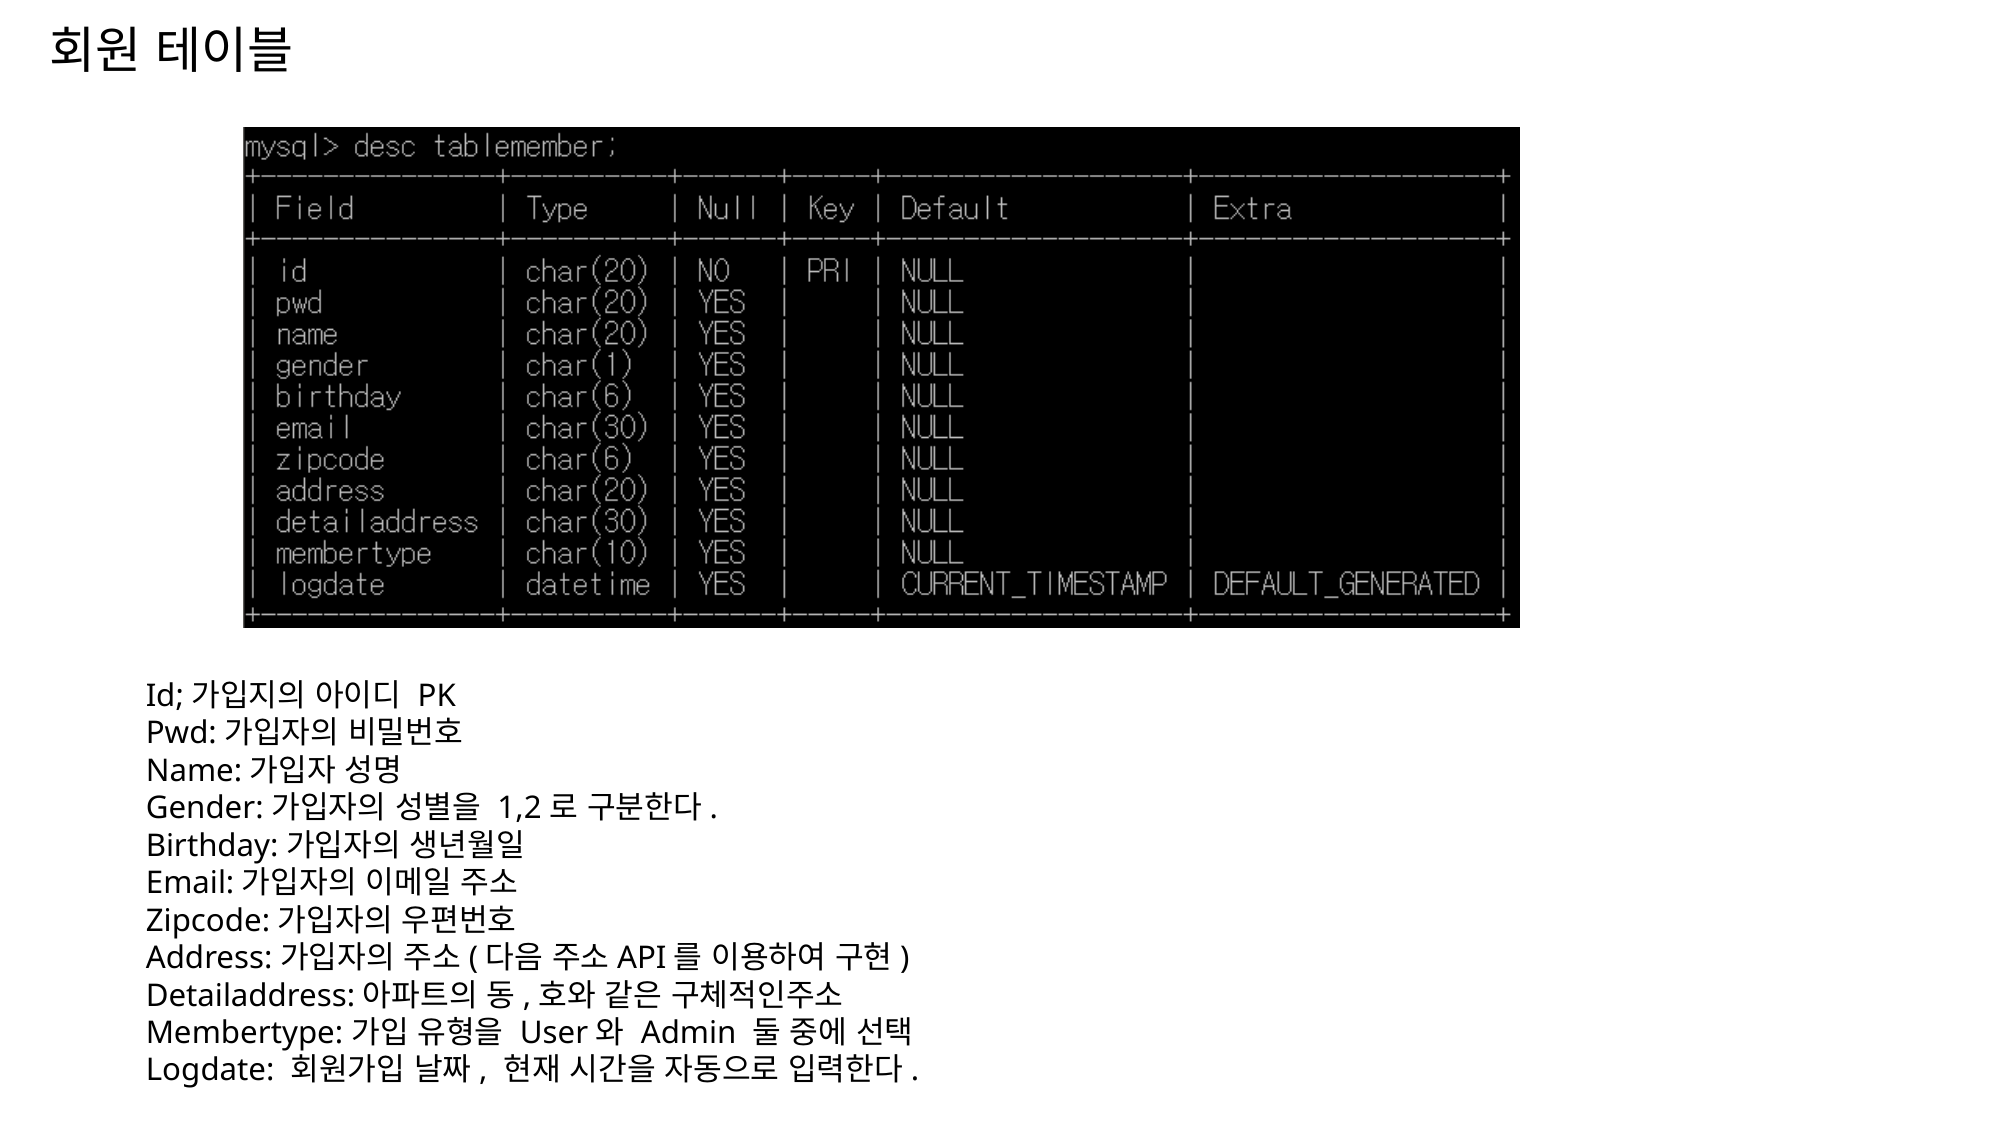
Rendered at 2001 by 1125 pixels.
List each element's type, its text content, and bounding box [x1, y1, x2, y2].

text_box Id;가입지의 아이디 PK Pwd:가입자의 비밀번호 Name:가입자 성명 Gender:가입자의 성별을 1,2로 구분한다. Birthday:가입자의 생년월일 Email:가입자의 이메일 주소 Zipcode:가입자의 우편번호 Address:가입자의 주소(다음 주소API를 이용하여 구현) Detailaddress:아파트의 동,호와 같은 구체적인주소 Membertype:가입 유형을 User와 Admin 둘 중에 선택 Logdate: 회원가입 날짜, 현재 시간을 자동으로 입력한다. [130, 667, 1879, 1095]
text_box 회원 테이블 [34, 10, 453, 86]
picture [243, 127, 1520, 628]
